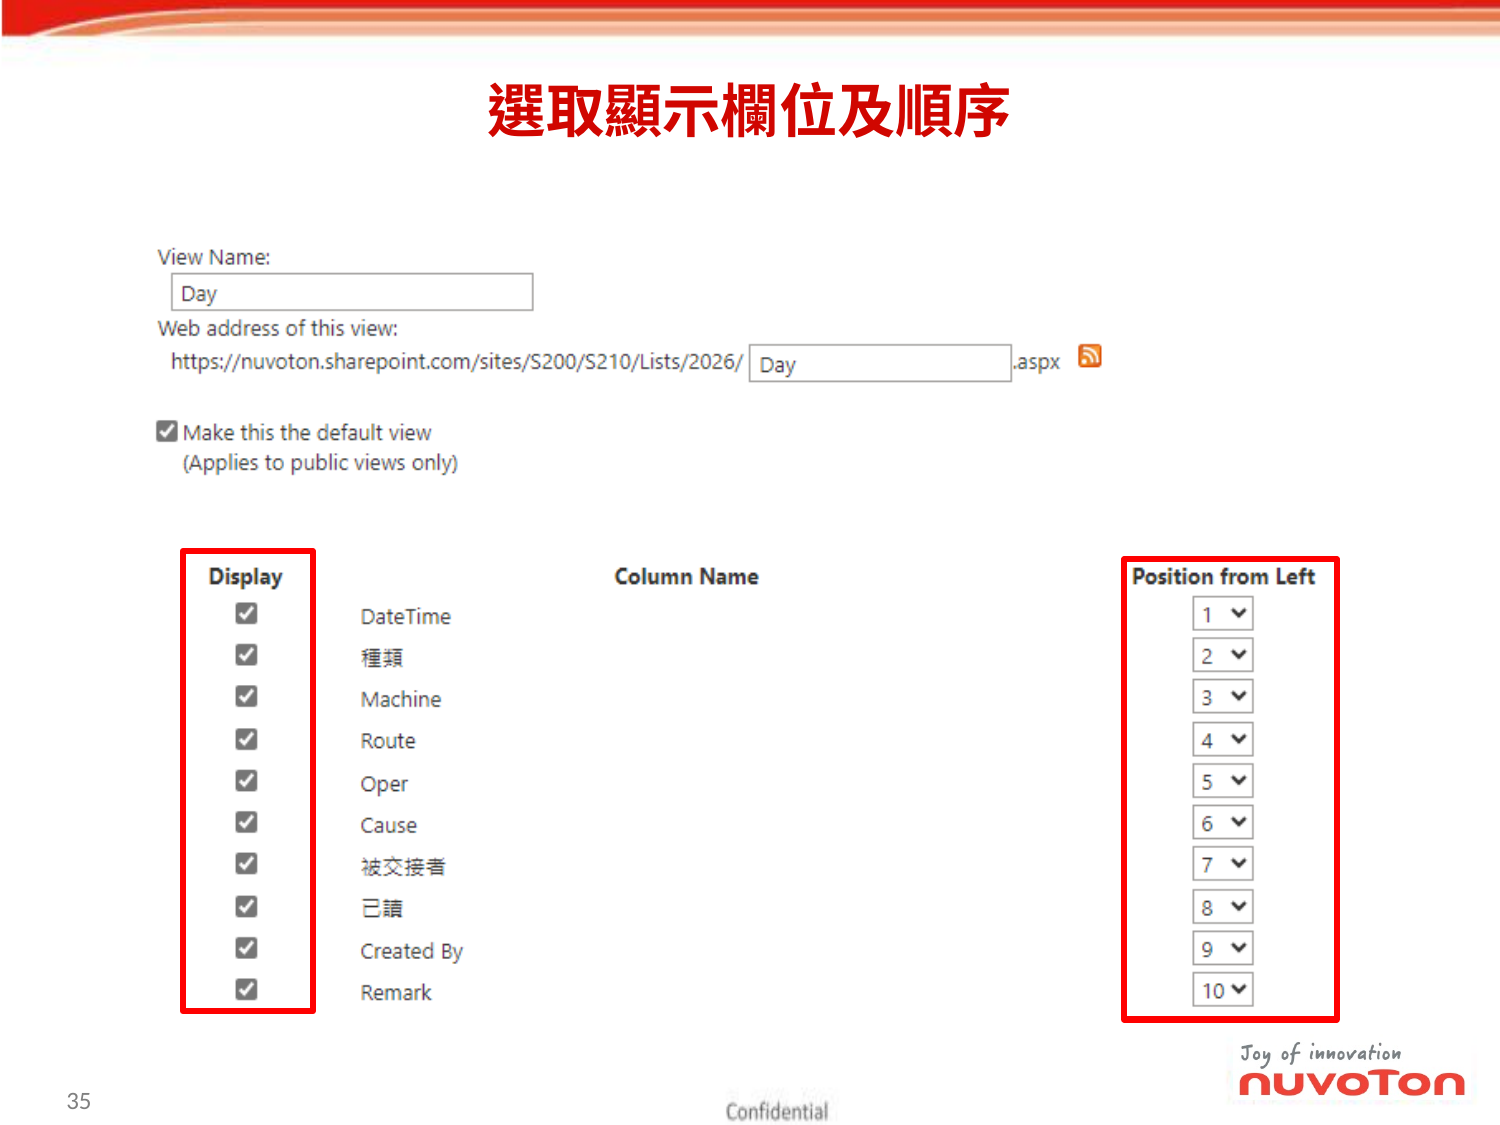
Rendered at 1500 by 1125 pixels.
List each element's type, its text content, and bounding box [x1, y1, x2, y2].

slide_number 34 [0, 1069, 160, 1125]
title 選取顯示欄位及順序 [75, 66, 1425, 149]
picture [1, 0, 1500, 1125]
